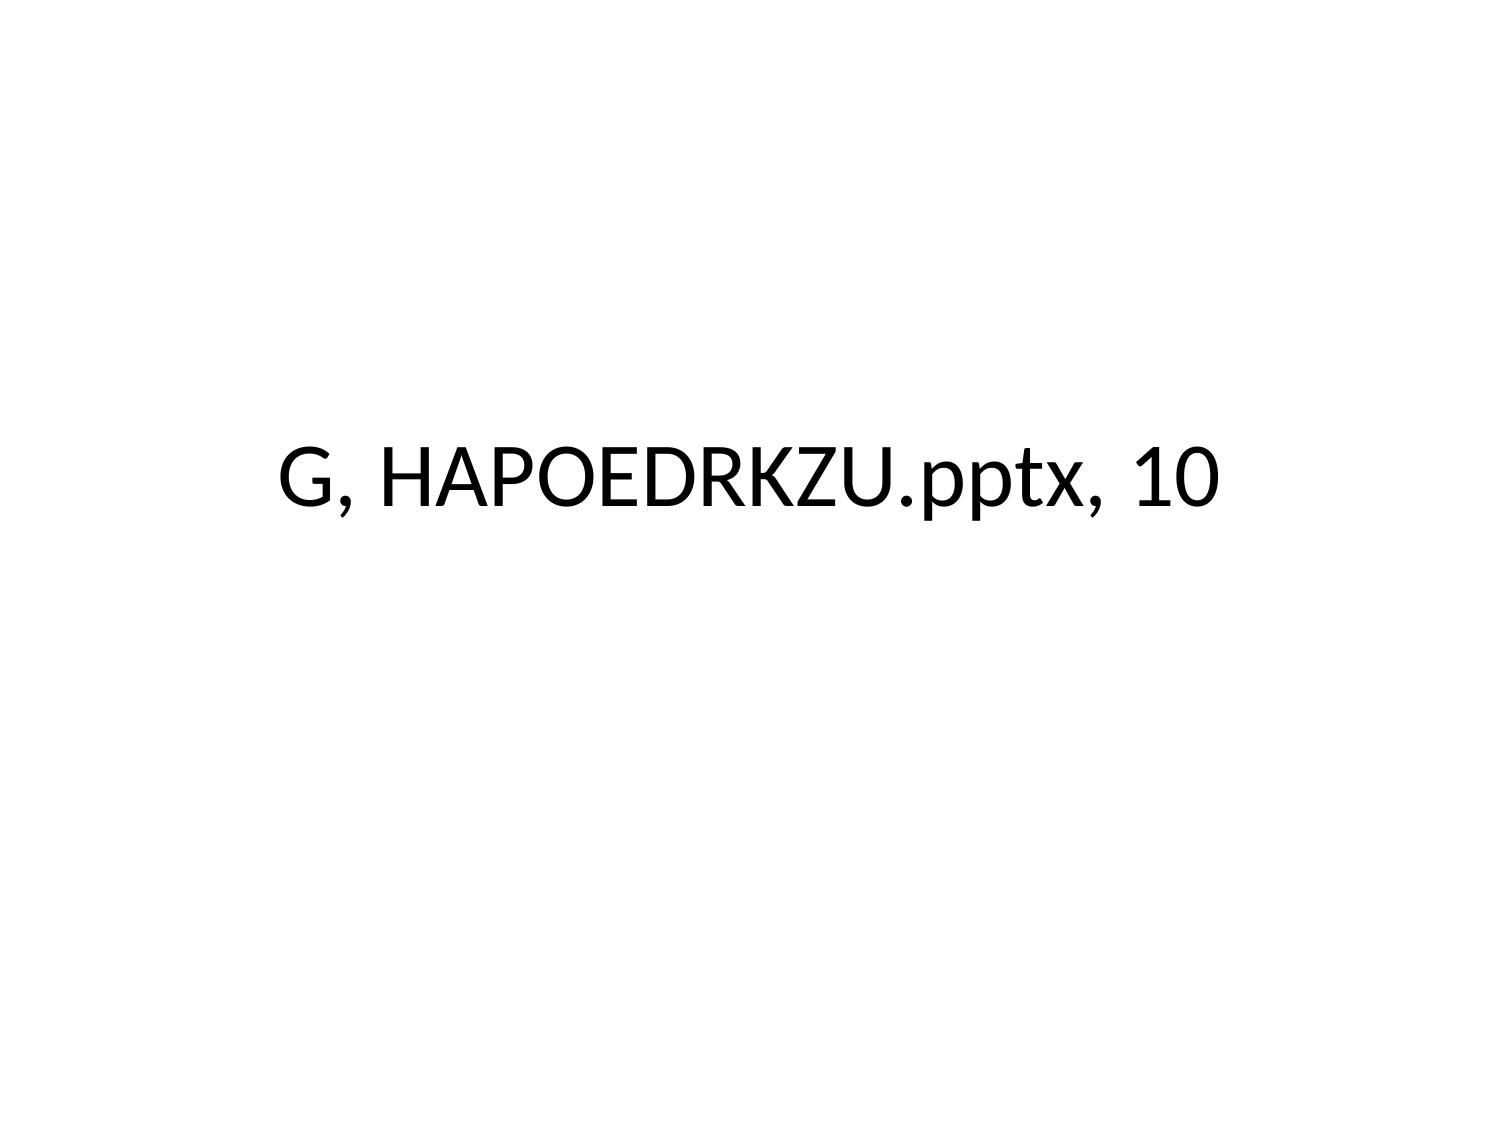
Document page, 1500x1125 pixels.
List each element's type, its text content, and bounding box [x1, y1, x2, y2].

title G, HAPOEDRKZU.pptx, 10 [112, 349, 1388, 591]
